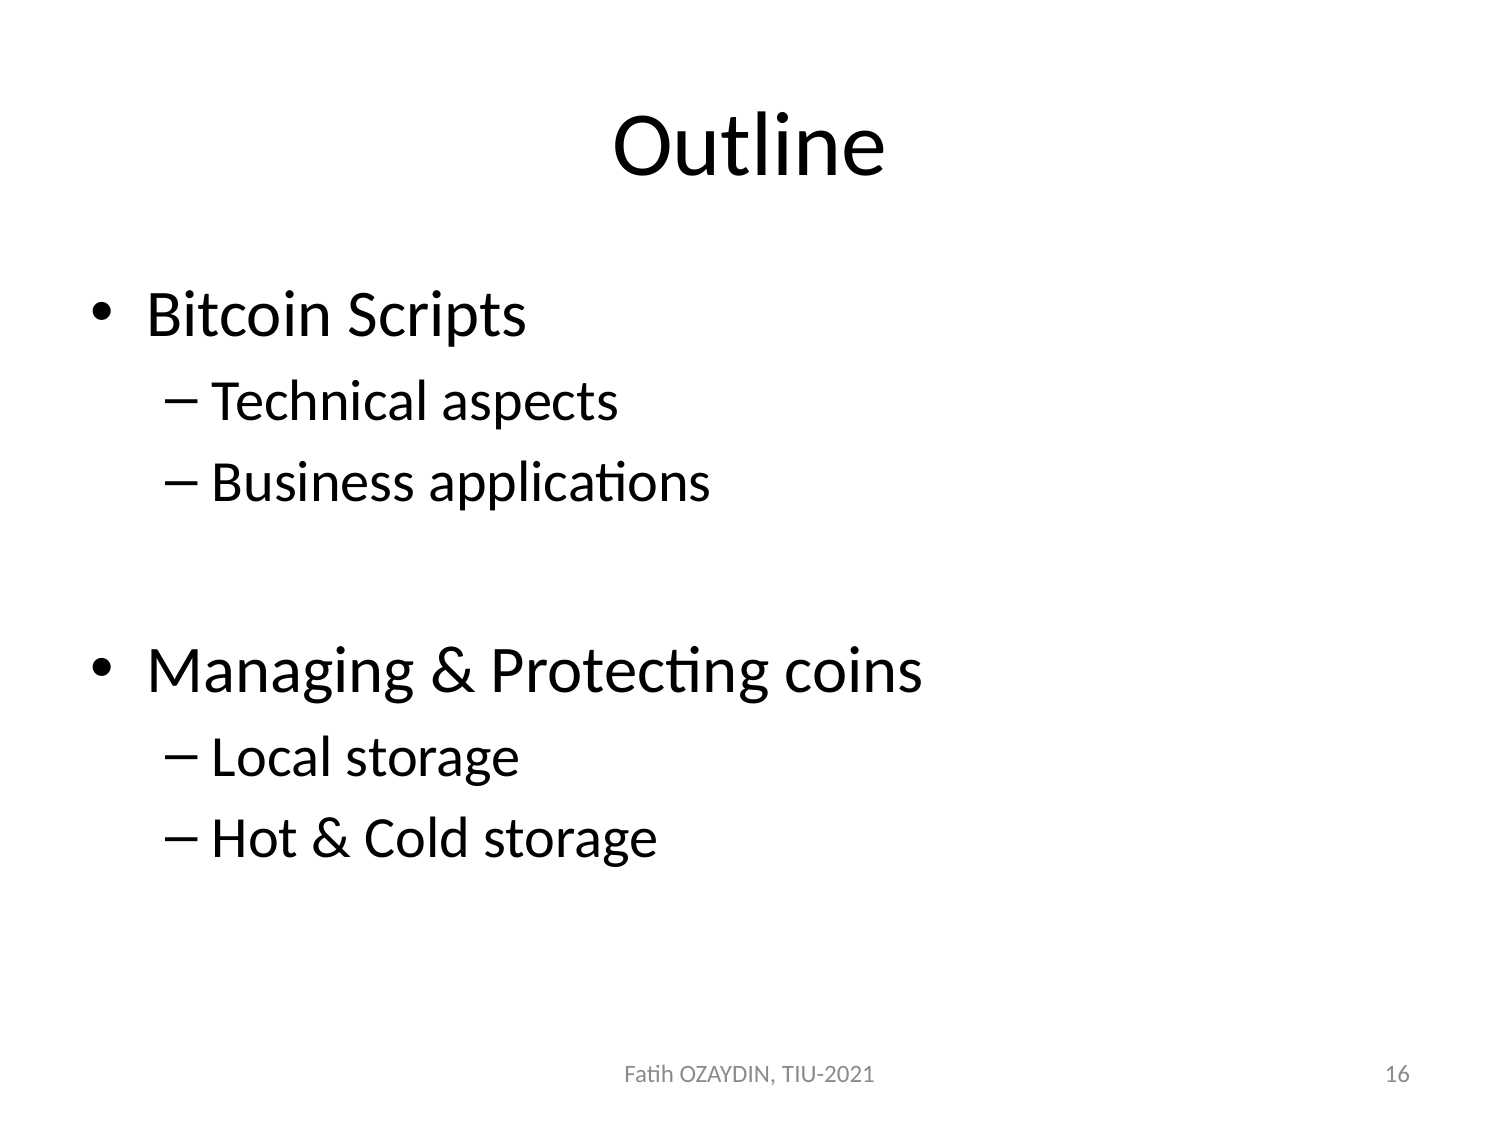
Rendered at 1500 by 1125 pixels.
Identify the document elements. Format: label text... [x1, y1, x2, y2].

title Outline [75, 45, 1425, 233]
slide_number 16 [1074, 1042, 1425, 1103]
footer Fatih OZAYDIN, TIU-2021 [512, 1042, 988, 1103]
list Bitcoin Scripts Technical aspects Business applications Managing & Protecting coins Local storage Hot & Cold storage [75, 262, 1425, 1005]
